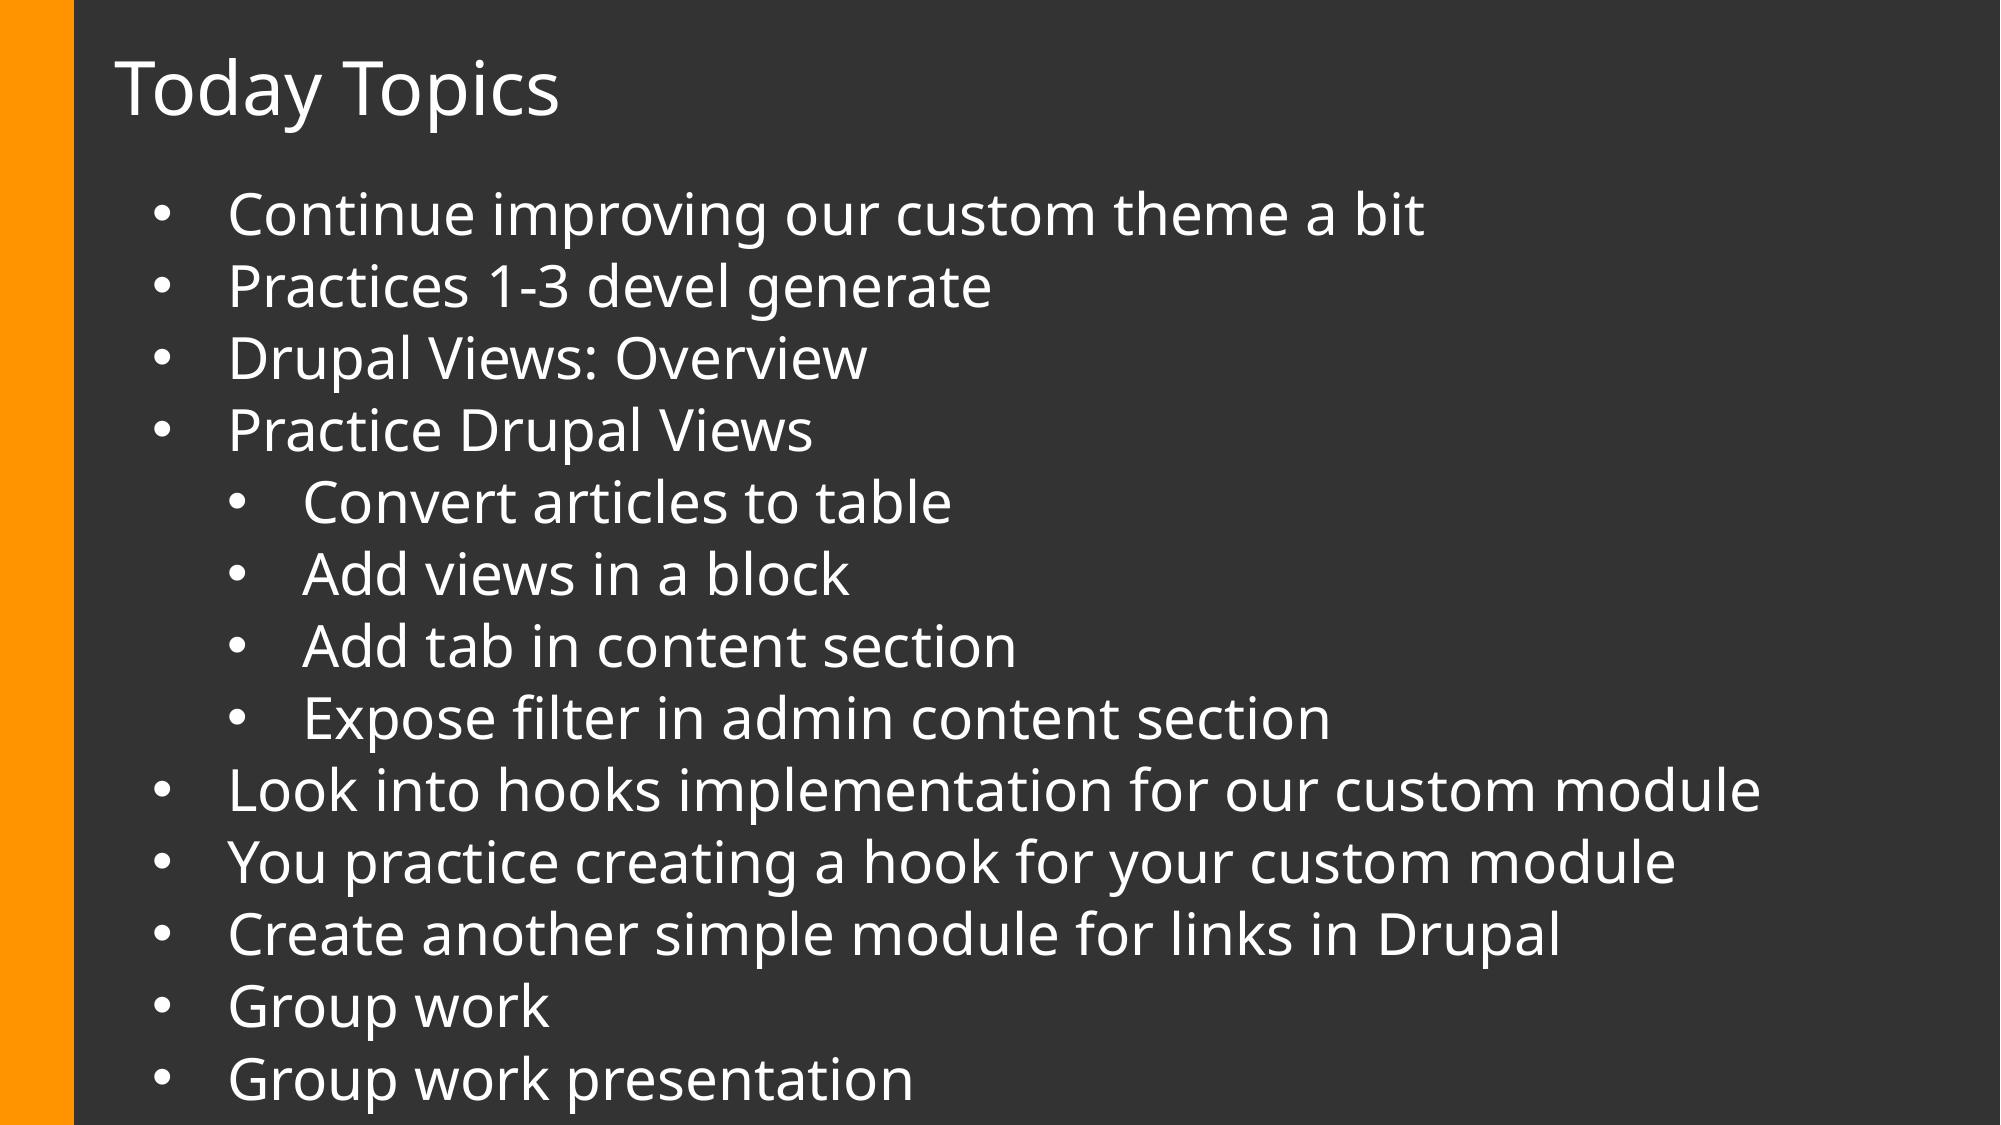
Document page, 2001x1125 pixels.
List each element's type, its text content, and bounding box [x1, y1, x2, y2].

text_box Continue improving our custom theme a bit Practices 1-3 devel generate Drupal Views: Overview Practice Drupal Views Convert articles to table Add views in a block Add tab in content section Expose filter in admin content section Look into hooks implementation for our custom module You practice creating a hook for your custom module Create another simple module for links in Drupal Group work Group work presentation [75, 174, 1975, 1112]
title Today Topics [112, 37, 1363, 174]
